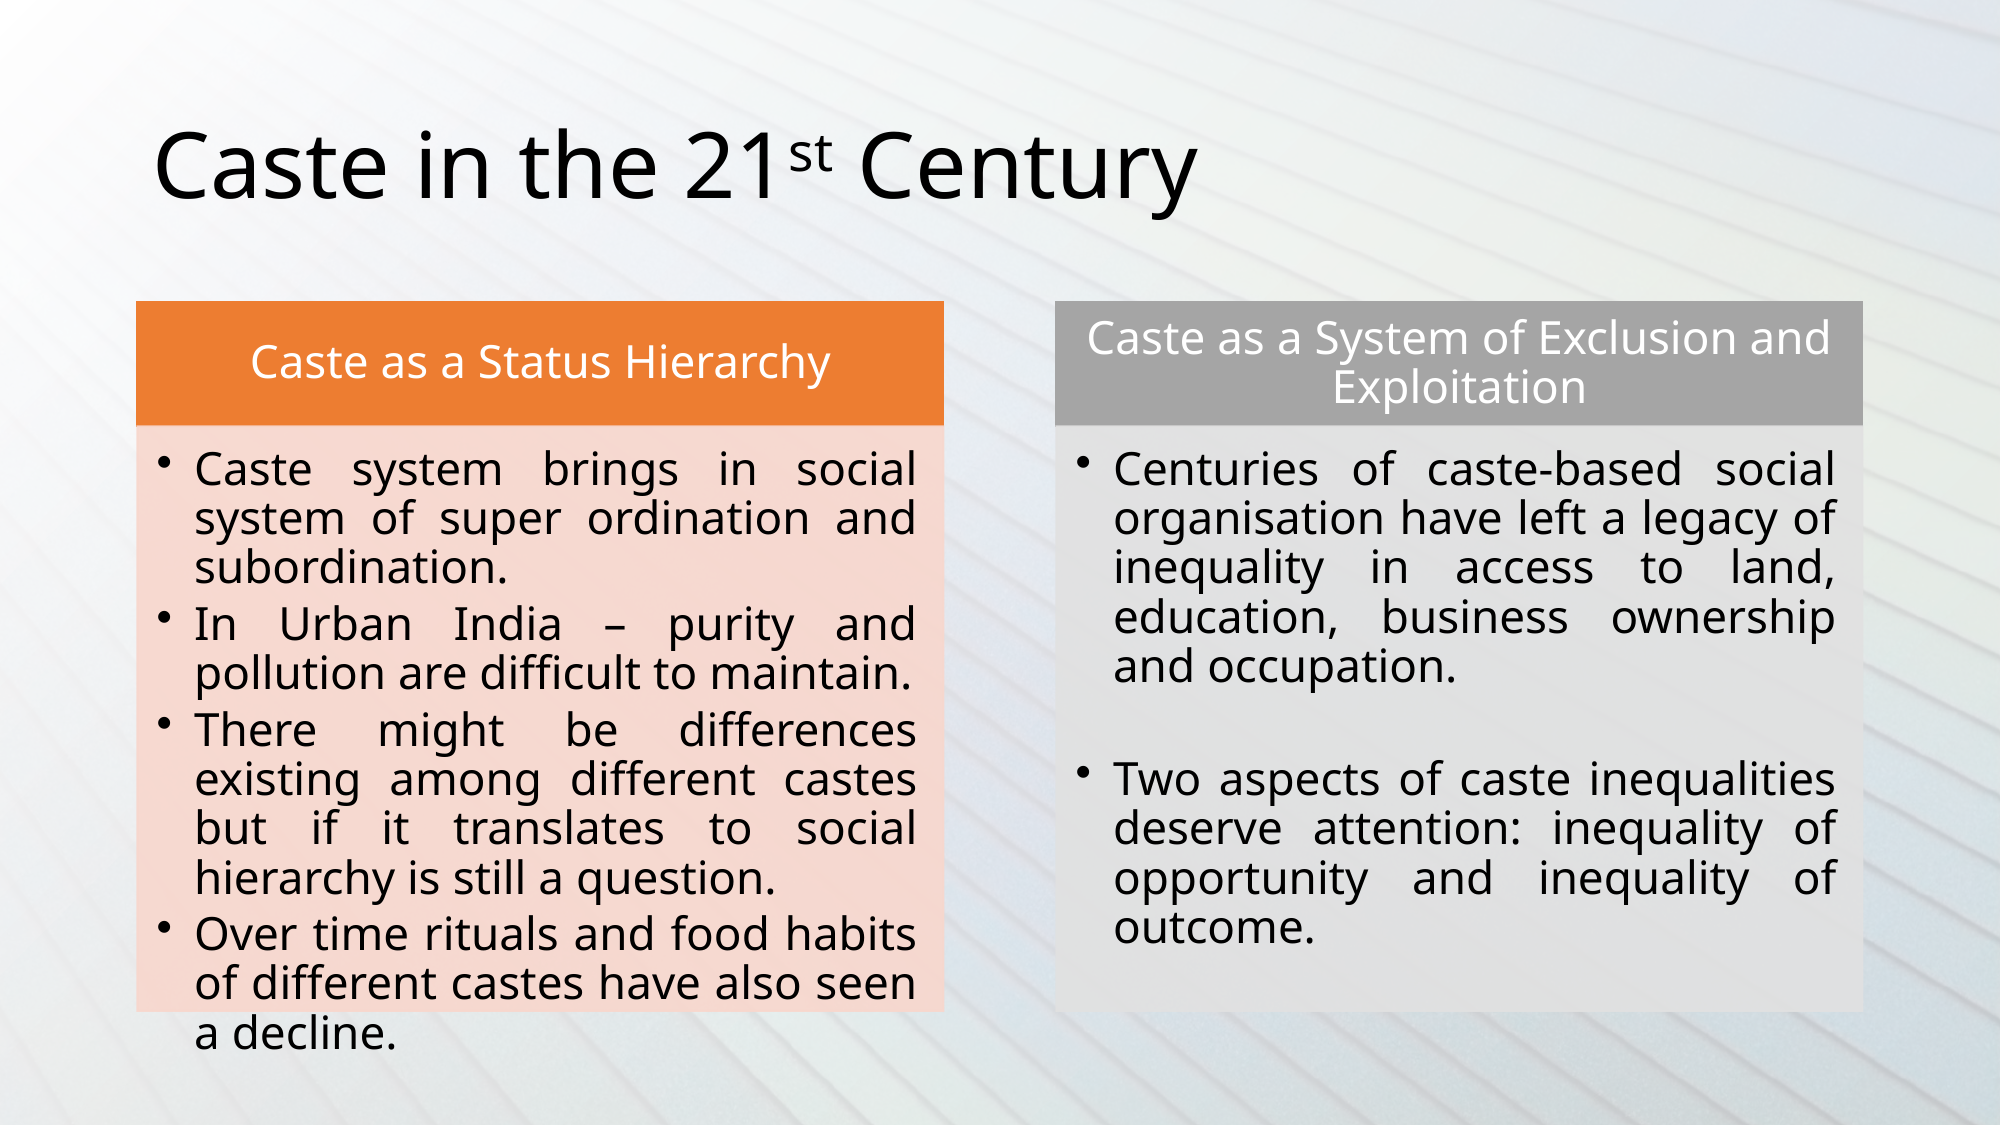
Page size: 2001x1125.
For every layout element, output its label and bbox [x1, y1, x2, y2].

picture [0, 0, 2000, 1125]
list [137, 299, 1863, 1014]
